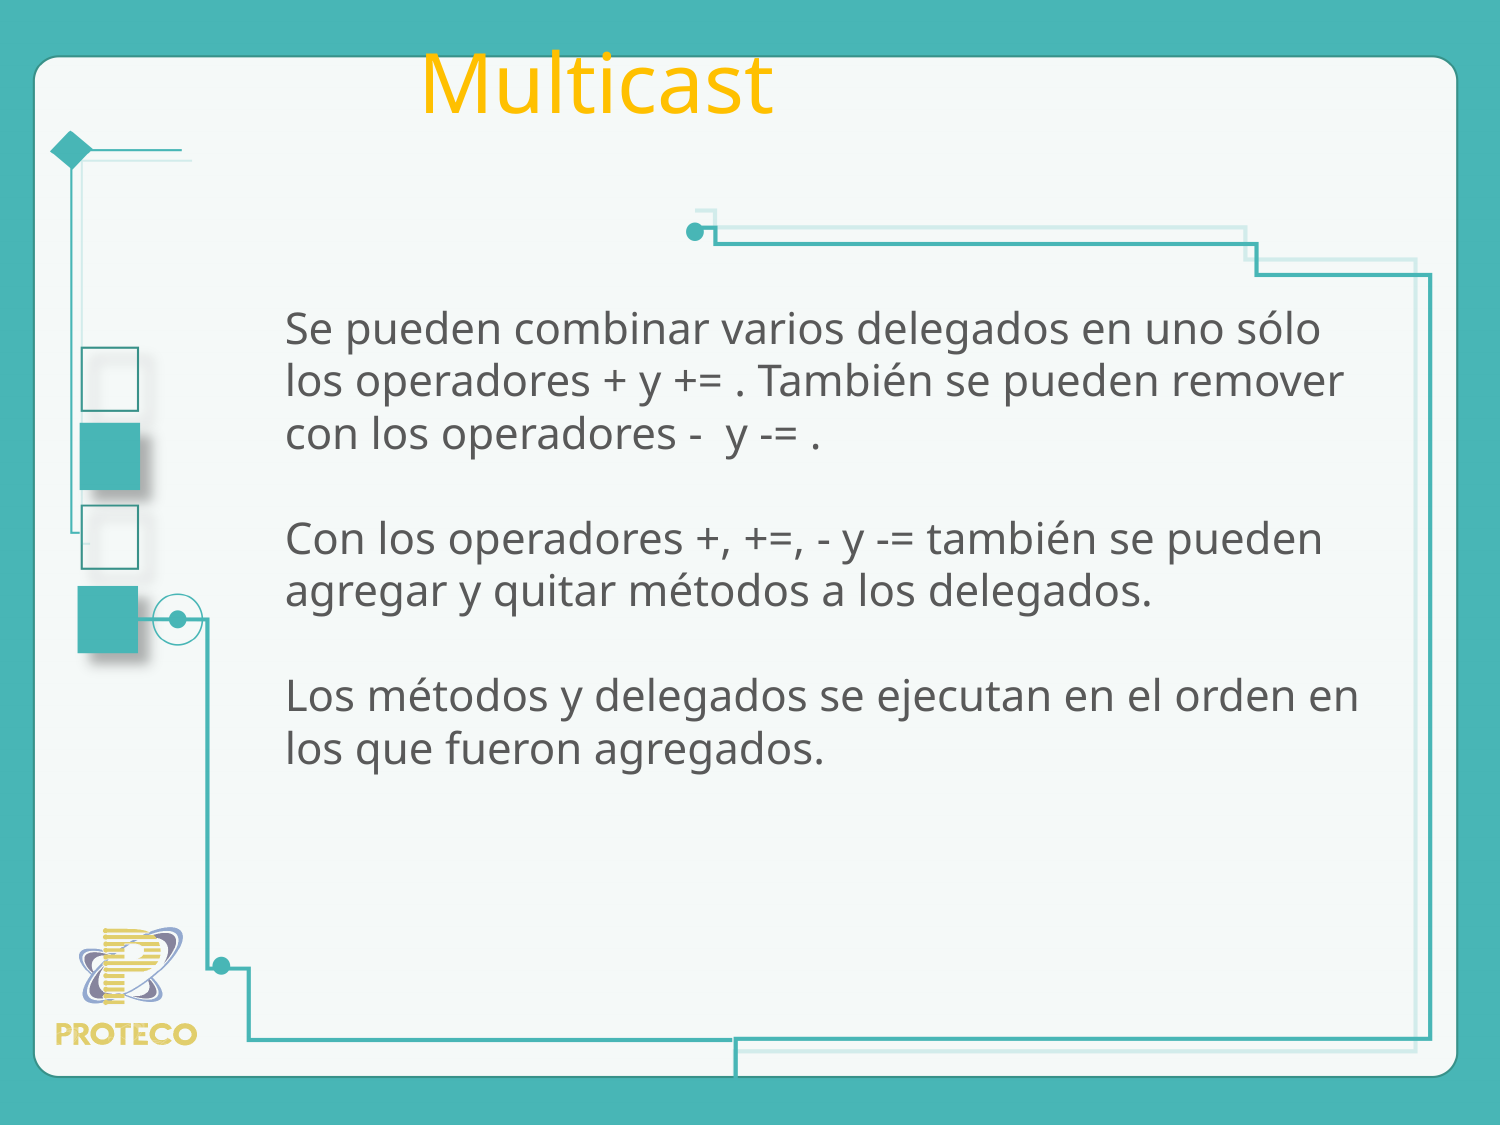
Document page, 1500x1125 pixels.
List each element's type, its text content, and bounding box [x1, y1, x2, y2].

picture [0, 0, 1500, 1125]
list Se pueden combinar varios delegados en uno sólo los operadores + y += . También se pueden remover con los operadores - y -= . Con los operadores +, +=, - y -= también se pueden agregar y quitar métodos a los delegados. Los métodos y delegados se ejecutan en el orden en los que fueron agregados. [270, 293, 1382, 1023]
title Multicast [403, 34, 1428, 187]
